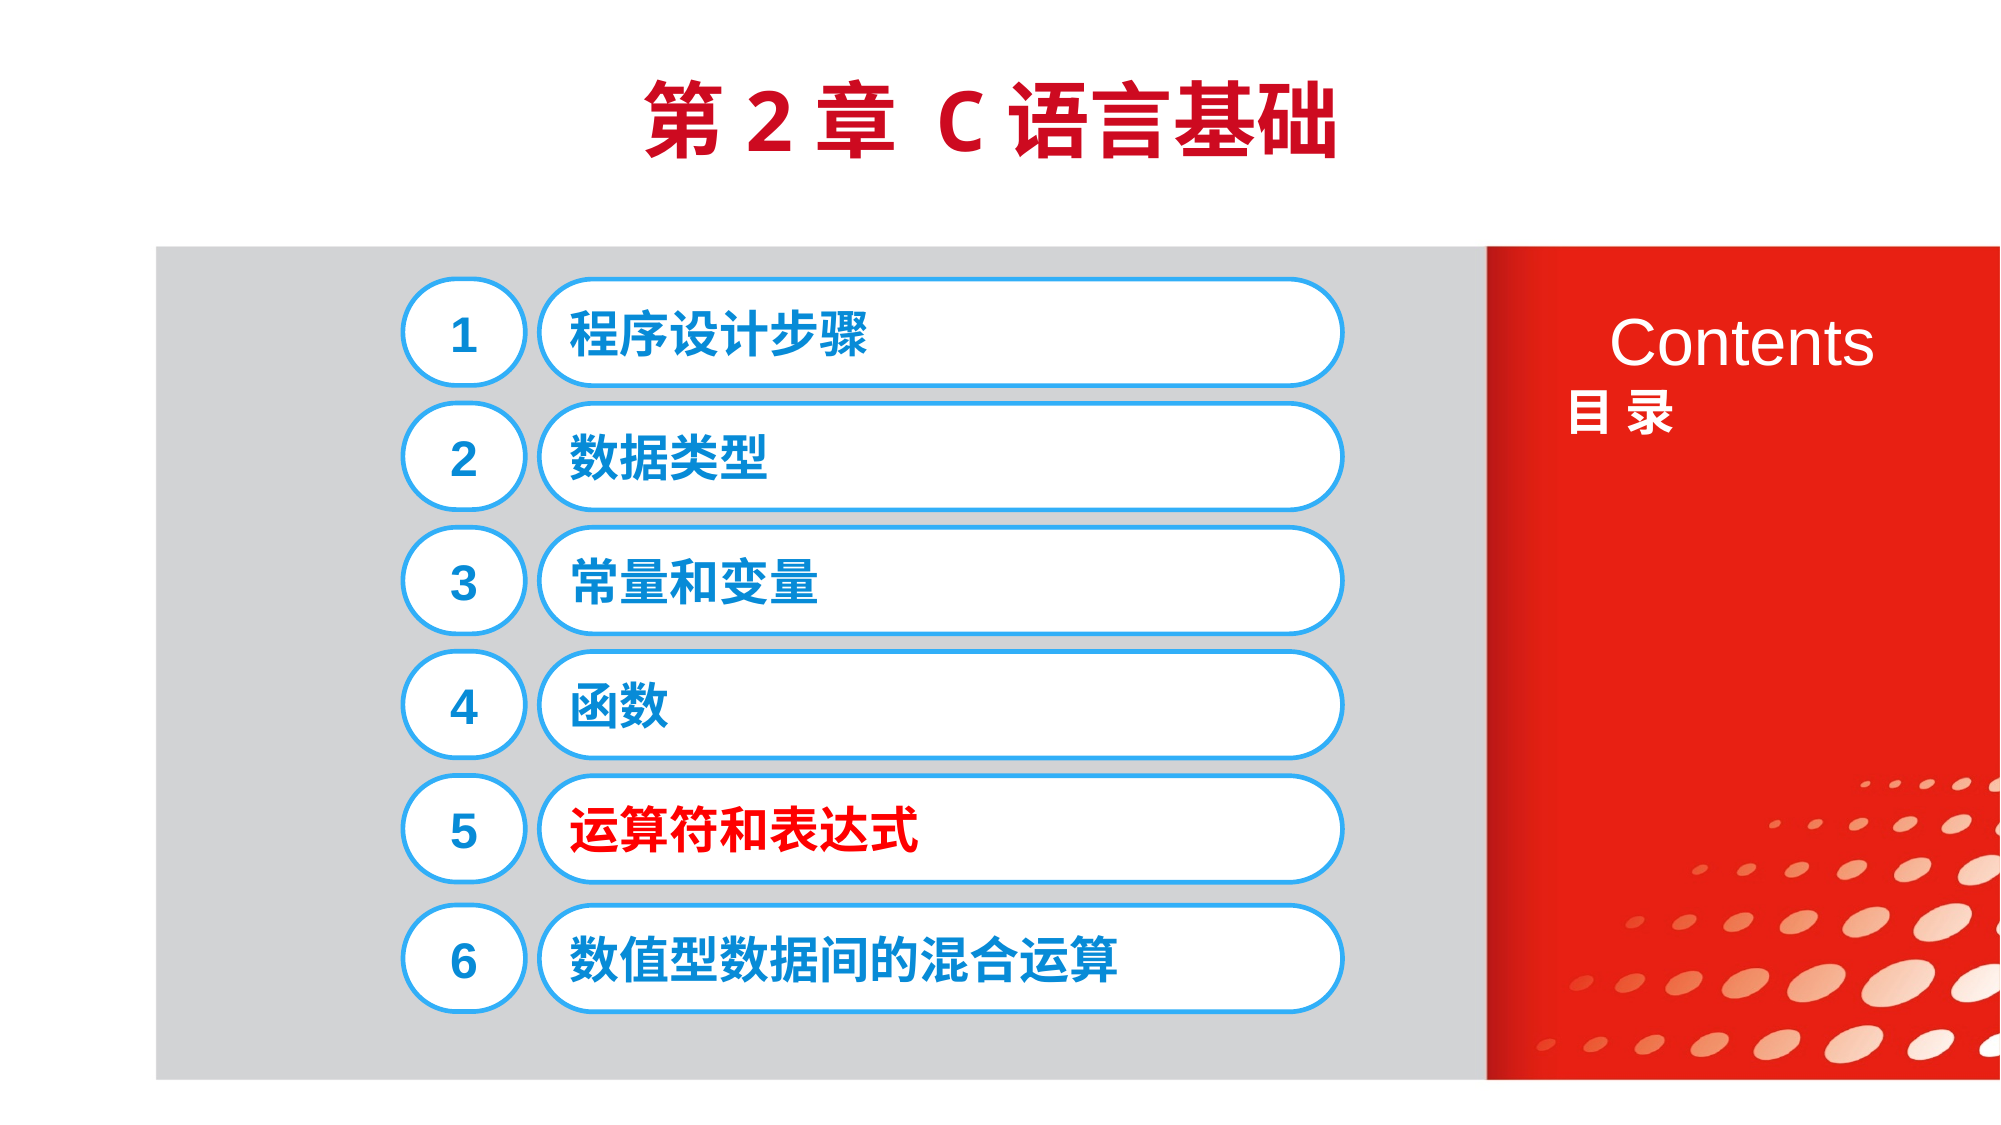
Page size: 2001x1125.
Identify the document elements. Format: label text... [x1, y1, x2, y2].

text_box 常量和变量 [539, 527, 1343, 634]
text_box 4 [402, 651, 526, 758]
text_box 数据类型 [539, 403, 1343, 510]
text_box 2 [402, 403, 526, 510]
text_box 数值型数据间的混合运算 [539, 905, 1343, 1012]
text_box 3 [402, 527, 526, 634]
text_box 函数 [539, 651, 1343, 759]
text_box 6 [402, 905, 526, 1012]
text_box 5 [402, 775, 526, 882]
text_box 程序设计步骤 [539, 279, 1343, 386]
text_box 第2章 C语言基础 [332, 10, 1668, 176]
text_box 运算符和表达式 [539, 775, 1343, 883]
picture [5, 0, 2000, 1125]
text_box 1 [402, 278, 526, 386]
